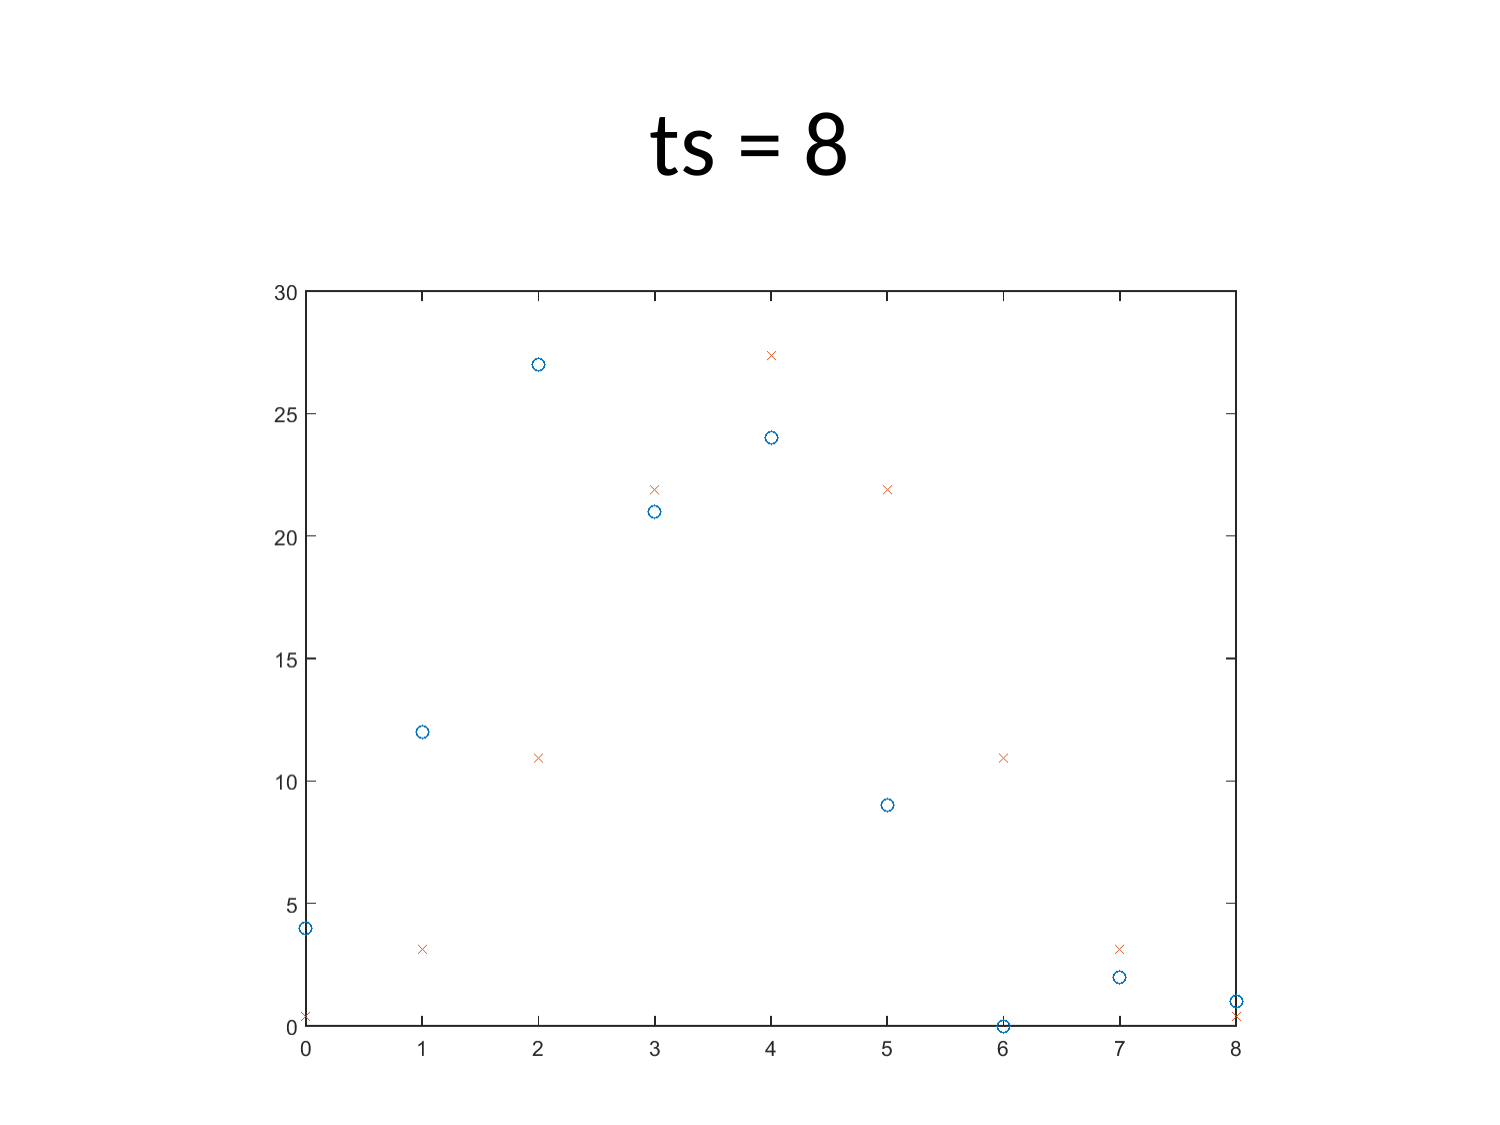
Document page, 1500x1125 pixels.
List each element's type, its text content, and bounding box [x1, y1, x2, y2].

title ts = 8 [75, 45, 1425, 233]
picture [149, 224, 1351, 1125]
